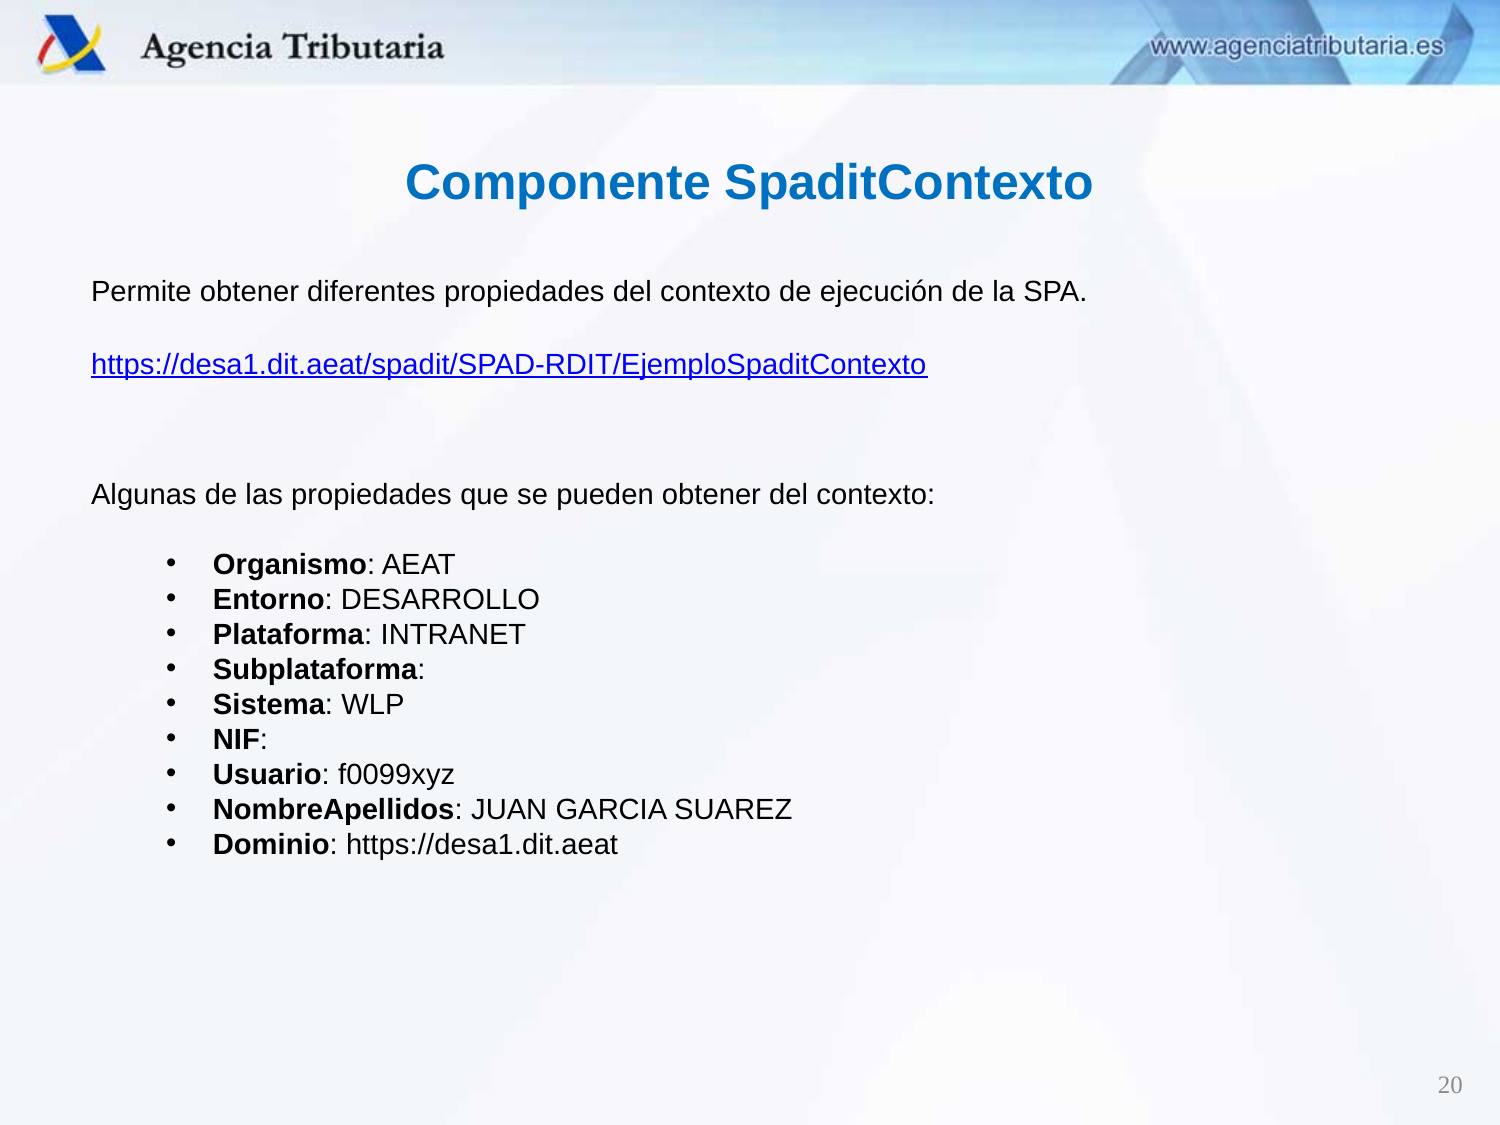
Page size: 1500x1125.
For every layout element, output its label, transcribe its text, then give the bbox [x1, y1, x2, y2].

slide_number 20 [1128, 1053, 1478, 1114]
text_box https://desa1.dit.aeat/spadit/SPAD-RDIT/EjemploSpaditContexto [76, 338, 1435, 388]
text_box Componente SpaditContexto [187, 137, 1313, 222]
text_box Permite obtener diferentes propiedades del contexto de ejecución de la SPA. [76, 264, 1435, 315]
picture [0, 0, 1500, 1125]
text_box Algunas de las propiedades que se pueden obtener del contexto: Organismo: AEAT Entorno: DESARROLLO Plataforma: INTRANET Subplataforma: Sistema: WLP NIF: Usuario: f0099xyz NombreApellidos: JUAN GARCIA SUAREZ Dominio: https://desa1.dit.aeat [76, 467, 1435, 868]
